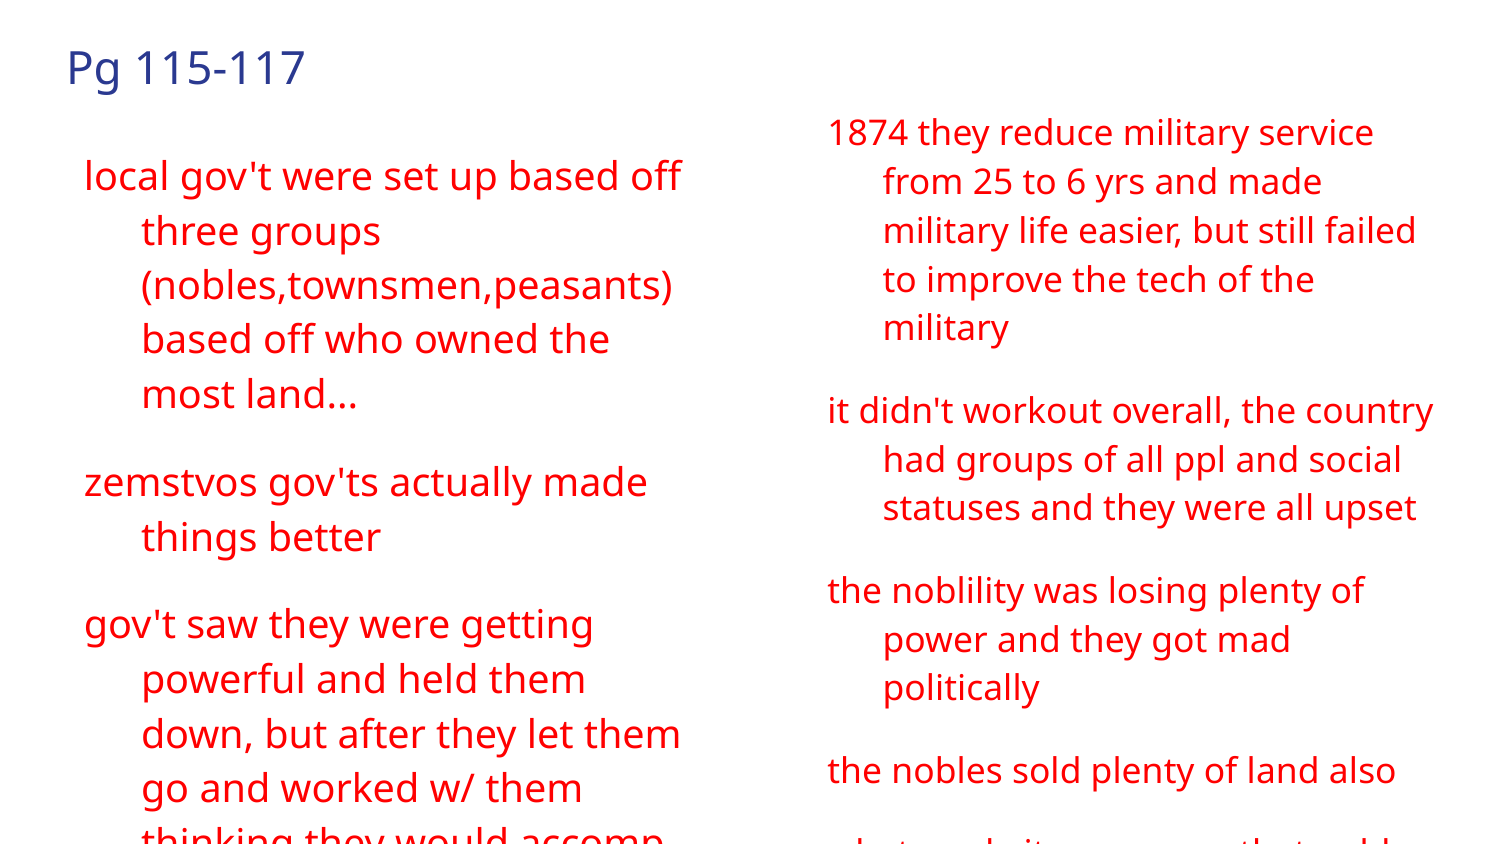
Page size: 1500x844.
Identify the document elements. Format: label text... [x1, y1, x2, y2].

title Pg 115-117 [51, 23, 1449, 89]
list local gov't were set up based off three groups (nobles,townsmen,peasants) based off who owned the most land... zemstvos gov'ts actually made things better gov't saw they were getting powerful and held them down, but after they let them go and worked w/ them thinking they would accomp. things [51, 128, 708, 750]
list 1874 they reduce military service from 25 to 6 yrs and made military life easier, but still failed to improve the tech of the military it didn't workout overall, the country had groups of all ppl and social statuses and they were all upset the noblility was losing plenty of power and they got mad politically the nobles sold plenty of land also what made it worse was that nobles never modernized [792, 88, 1449, 750]
